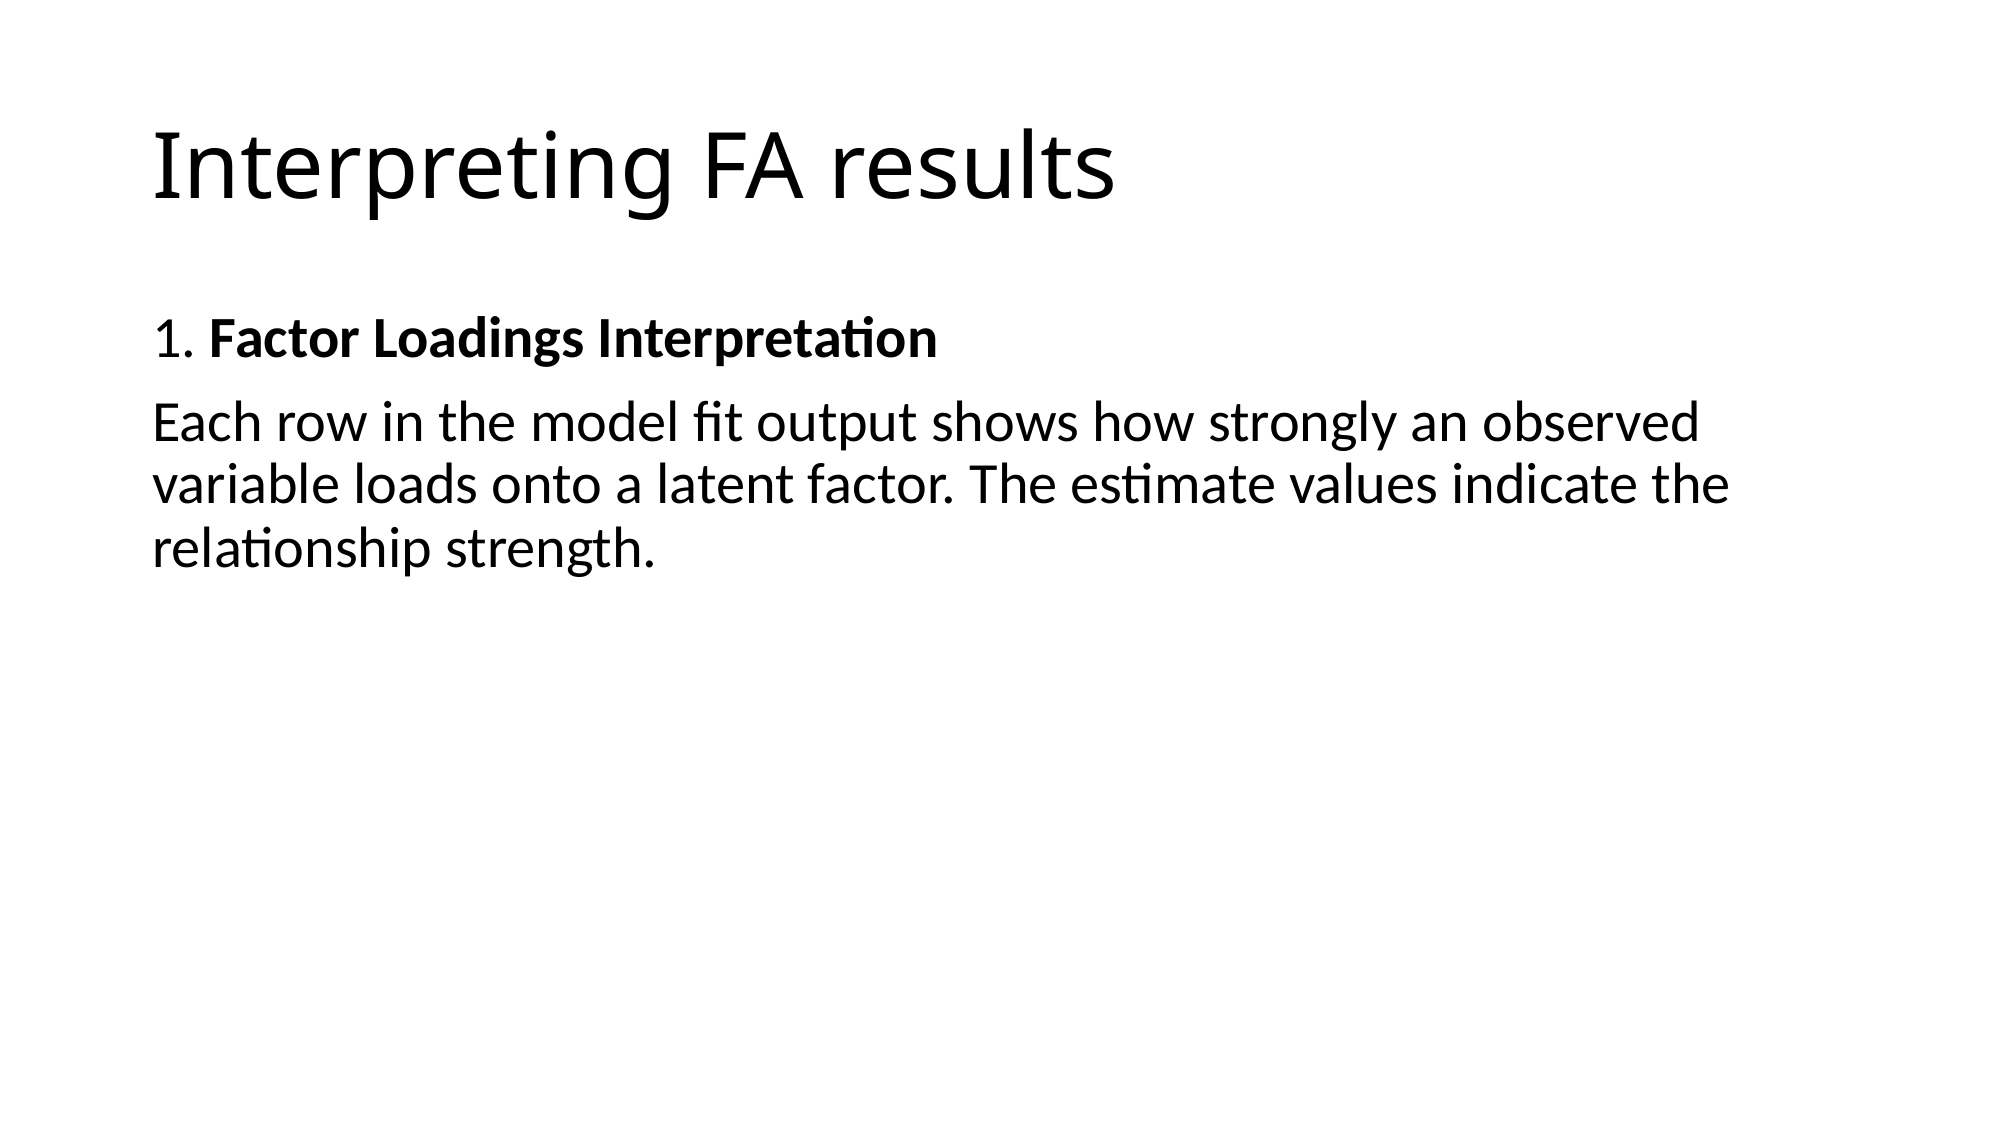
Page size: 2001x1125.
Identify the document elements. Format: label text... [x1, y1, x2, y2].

list 1. Factor Loadings Interpretation Each row in the model fit output shows how strongly an observed variable loads onto a latent factor. The estimate values indicate the relationship strength. [137, 299, 1863, 1014]
title Interpreting FA results [137, 59, 1863, 278]
